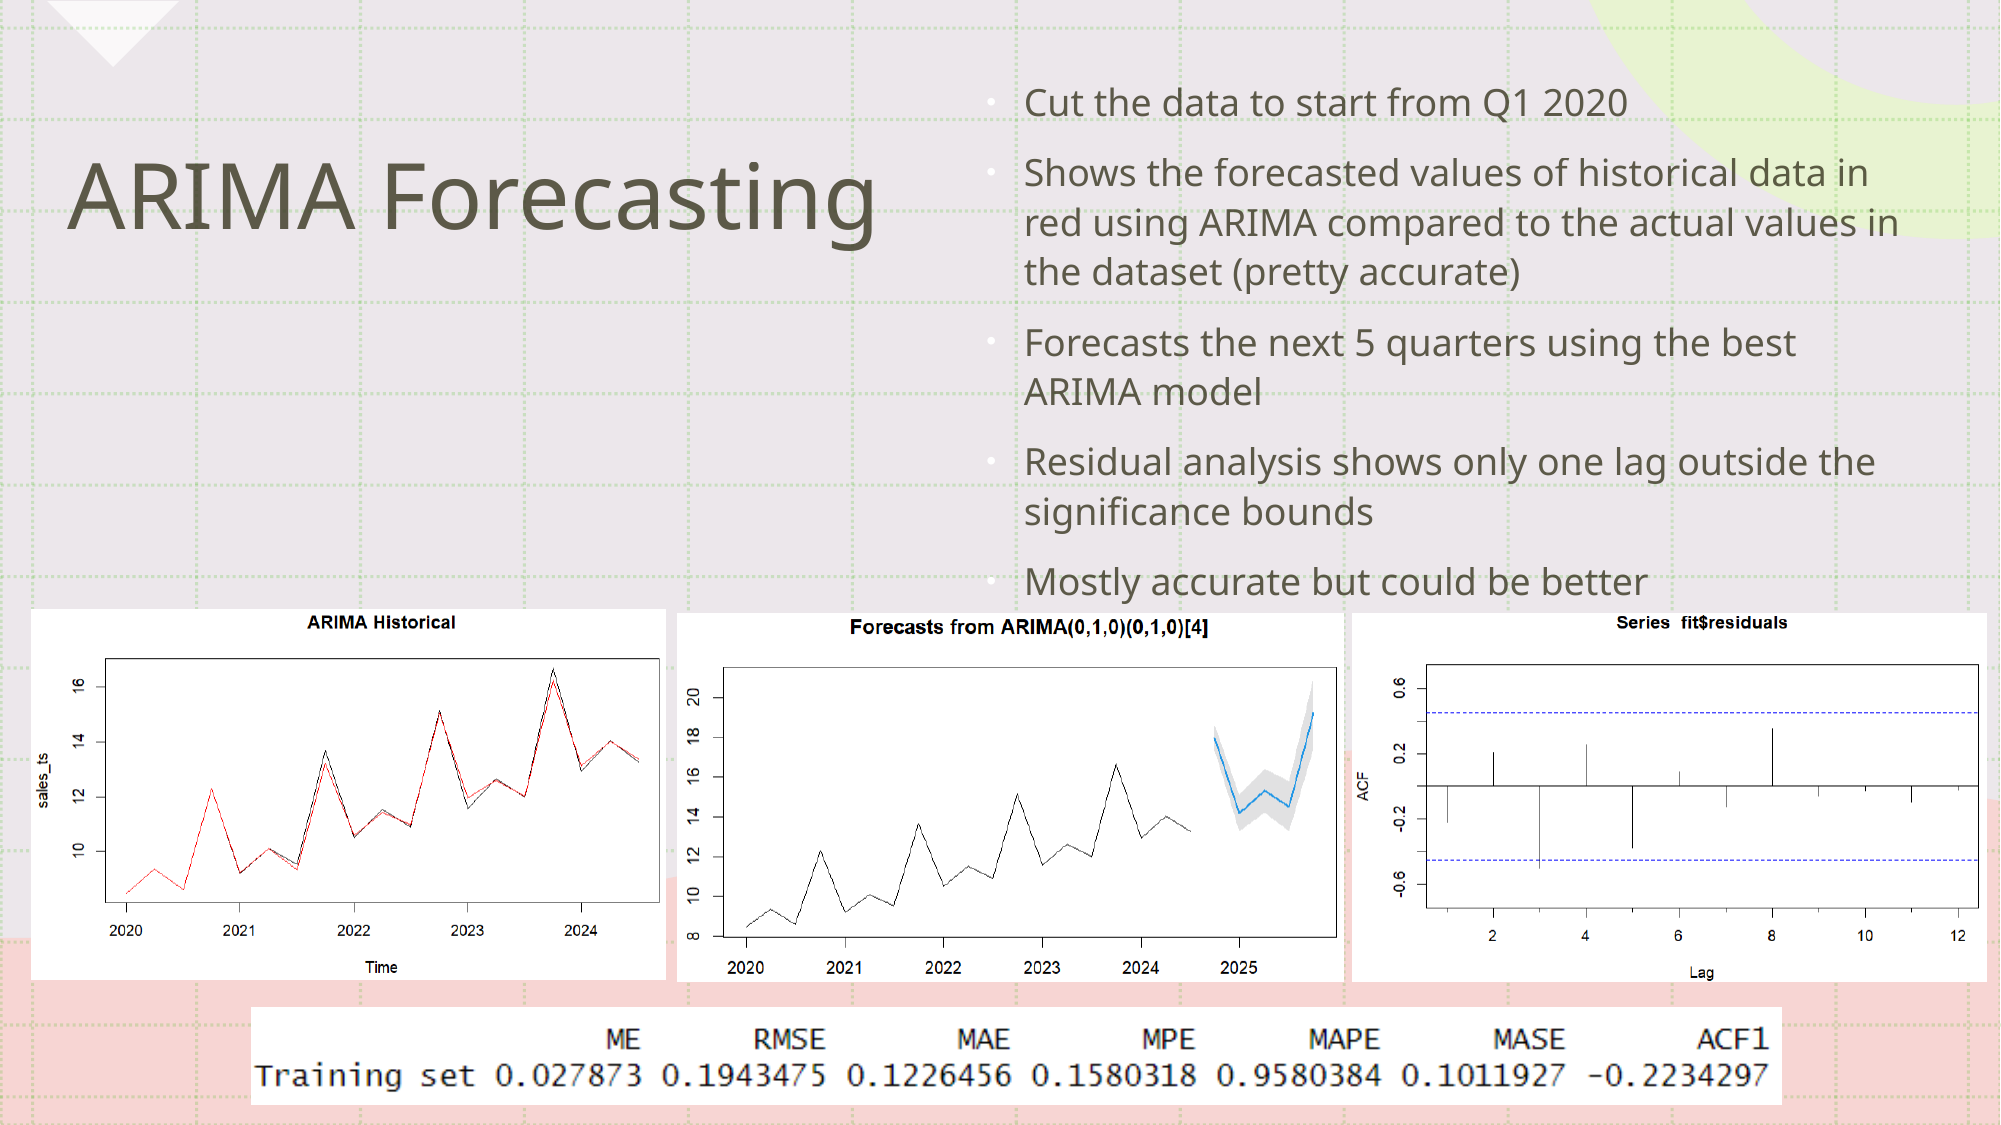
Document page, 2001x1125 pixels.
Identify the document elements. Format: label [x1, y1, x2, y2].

picture [1352, 613, 1987, 982]
text_box [0, 0, 2000, 1125]
picture [677, 613, 1344, 982]
picture [251, 1007, 1782, 1105]
picture [31, 610, 666, 980]
